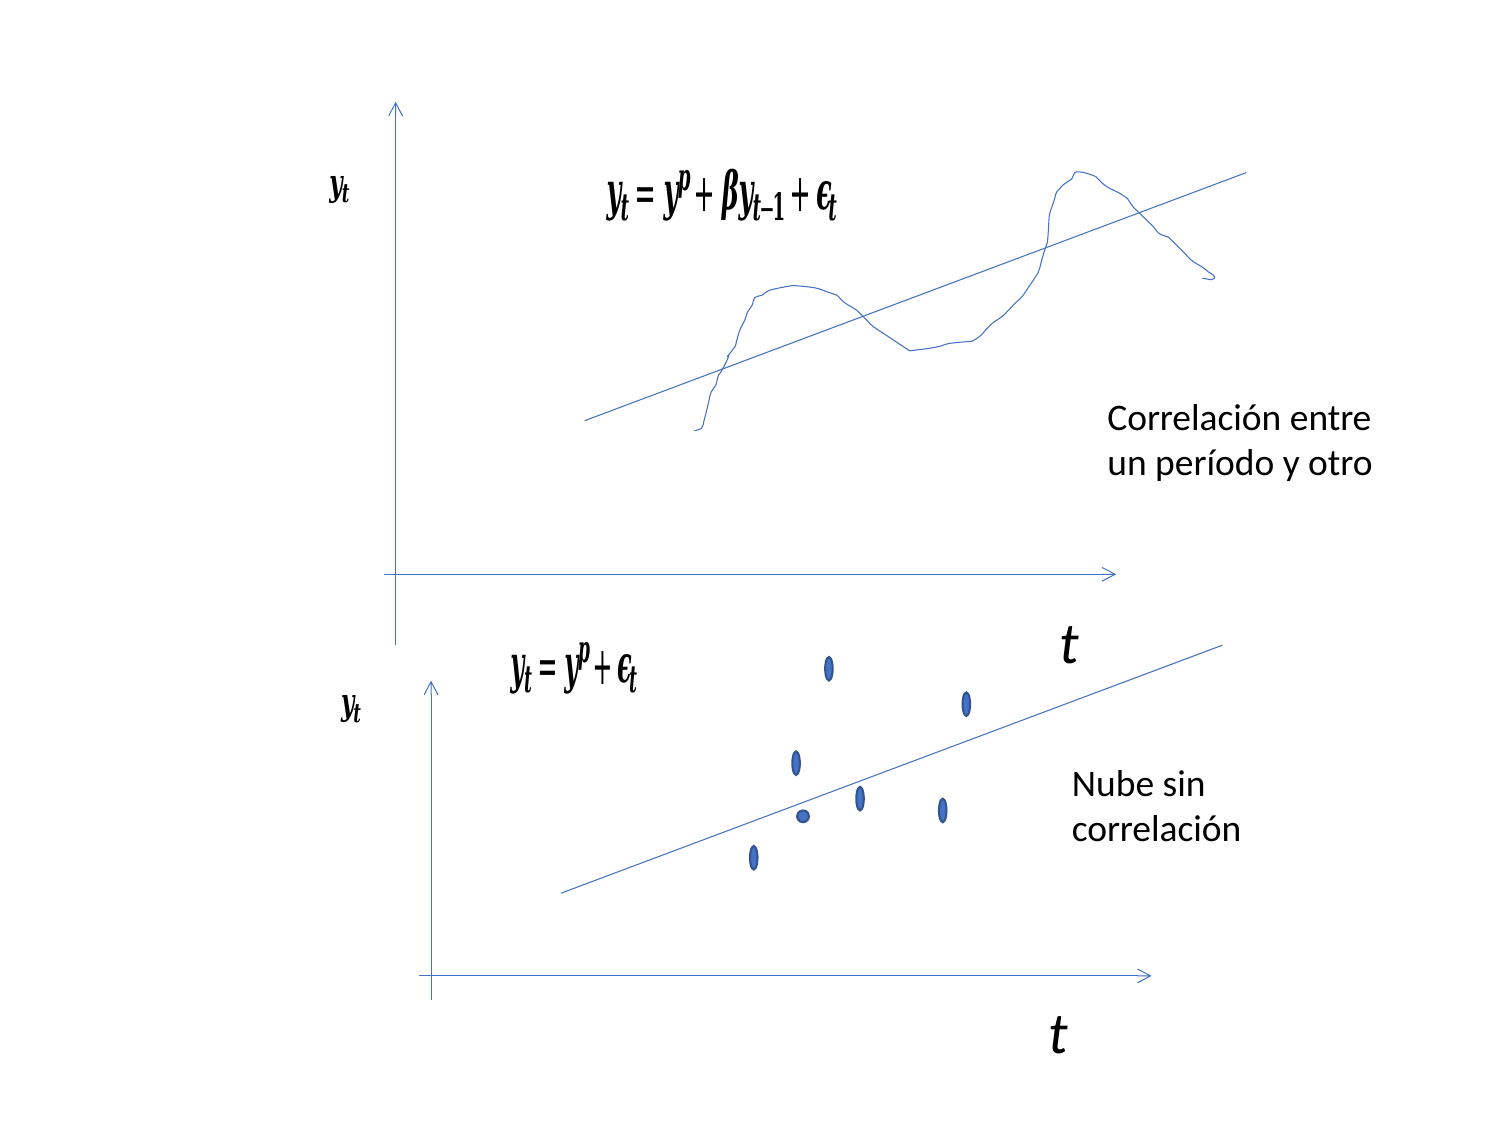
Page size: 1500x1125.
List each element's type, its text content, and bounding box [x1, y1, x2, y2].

picture [0, 633, 1034, 764]
text_box [694, 421, 727, 432]
text_box Nube sin correlación [1223, 751, 1294, 857]
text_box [560, 645, 1223, 894]
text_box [584, 172, 1247, 421]
picture [0, 160, 1211, 279]
text_box t [1033, 987, 1176, 1073]
text_box Correlación entre un período y otro [1092, 385, 1400, 490]
text_box t [1045, 597, 1187, 645]
